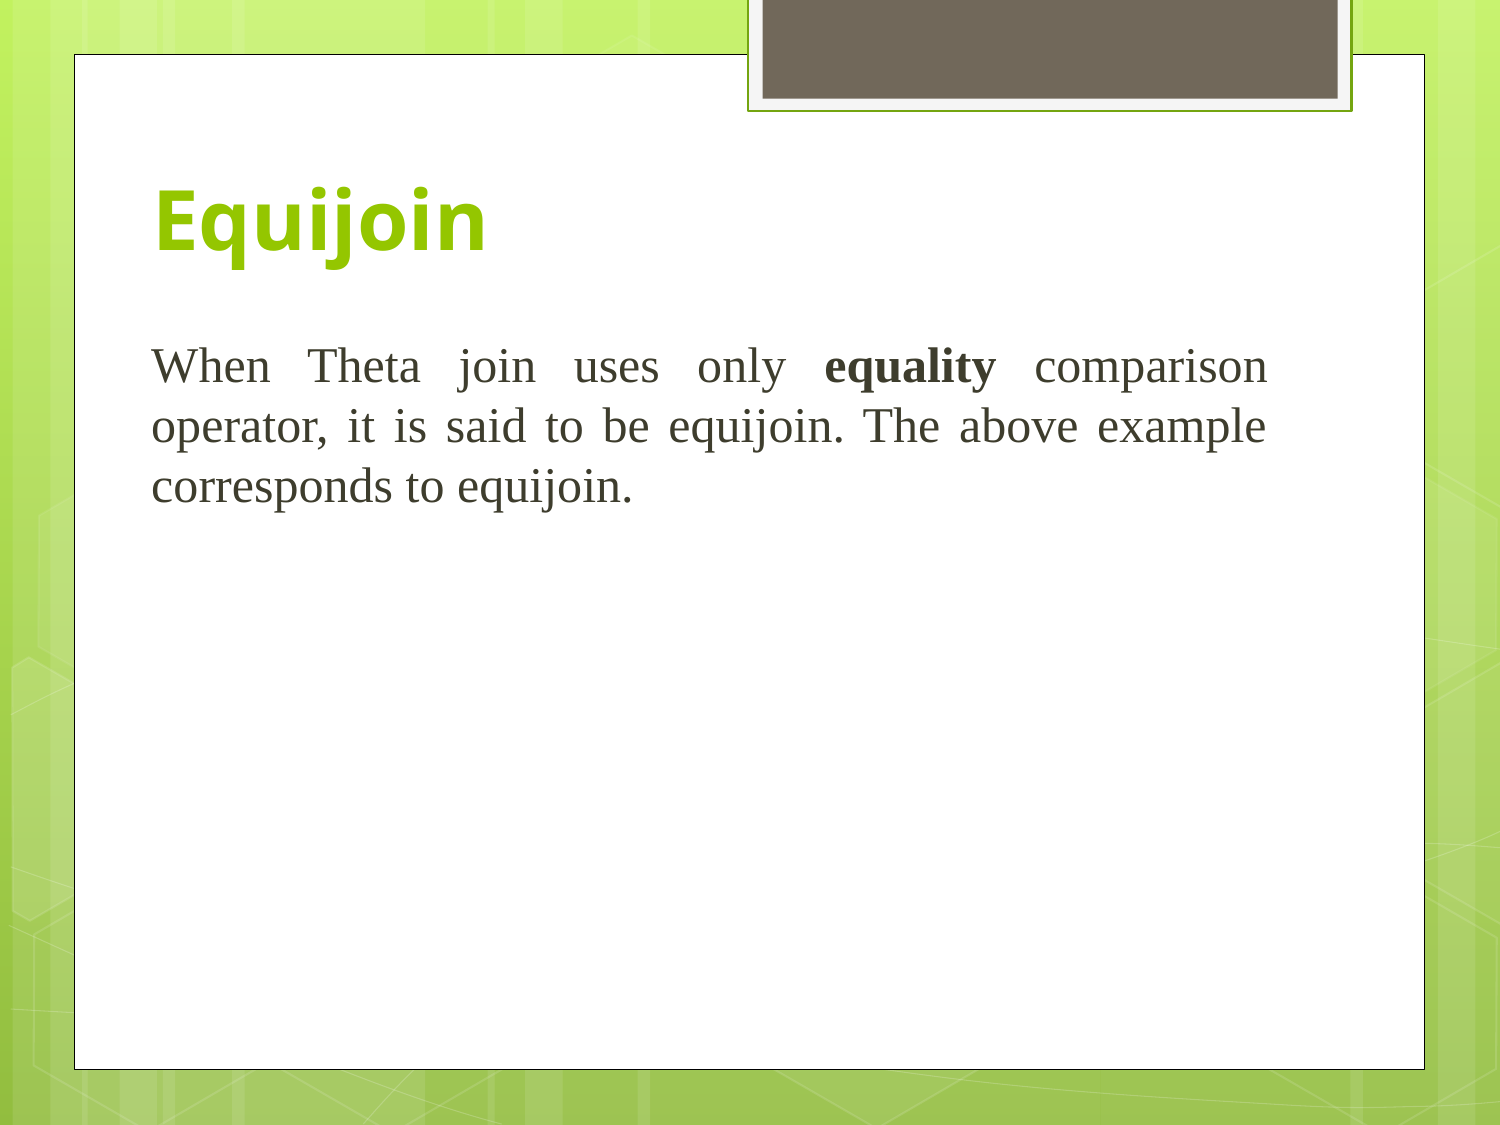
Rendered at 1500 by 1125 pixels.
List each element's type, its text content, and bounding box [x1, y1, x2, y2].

list When Theta join uses only equality comparison operator, it is said to be equijoin. The above example corresponds to equijoin. [125, 324, 1283, 989]
title Equijoin [137, 112, 1324, 275]
